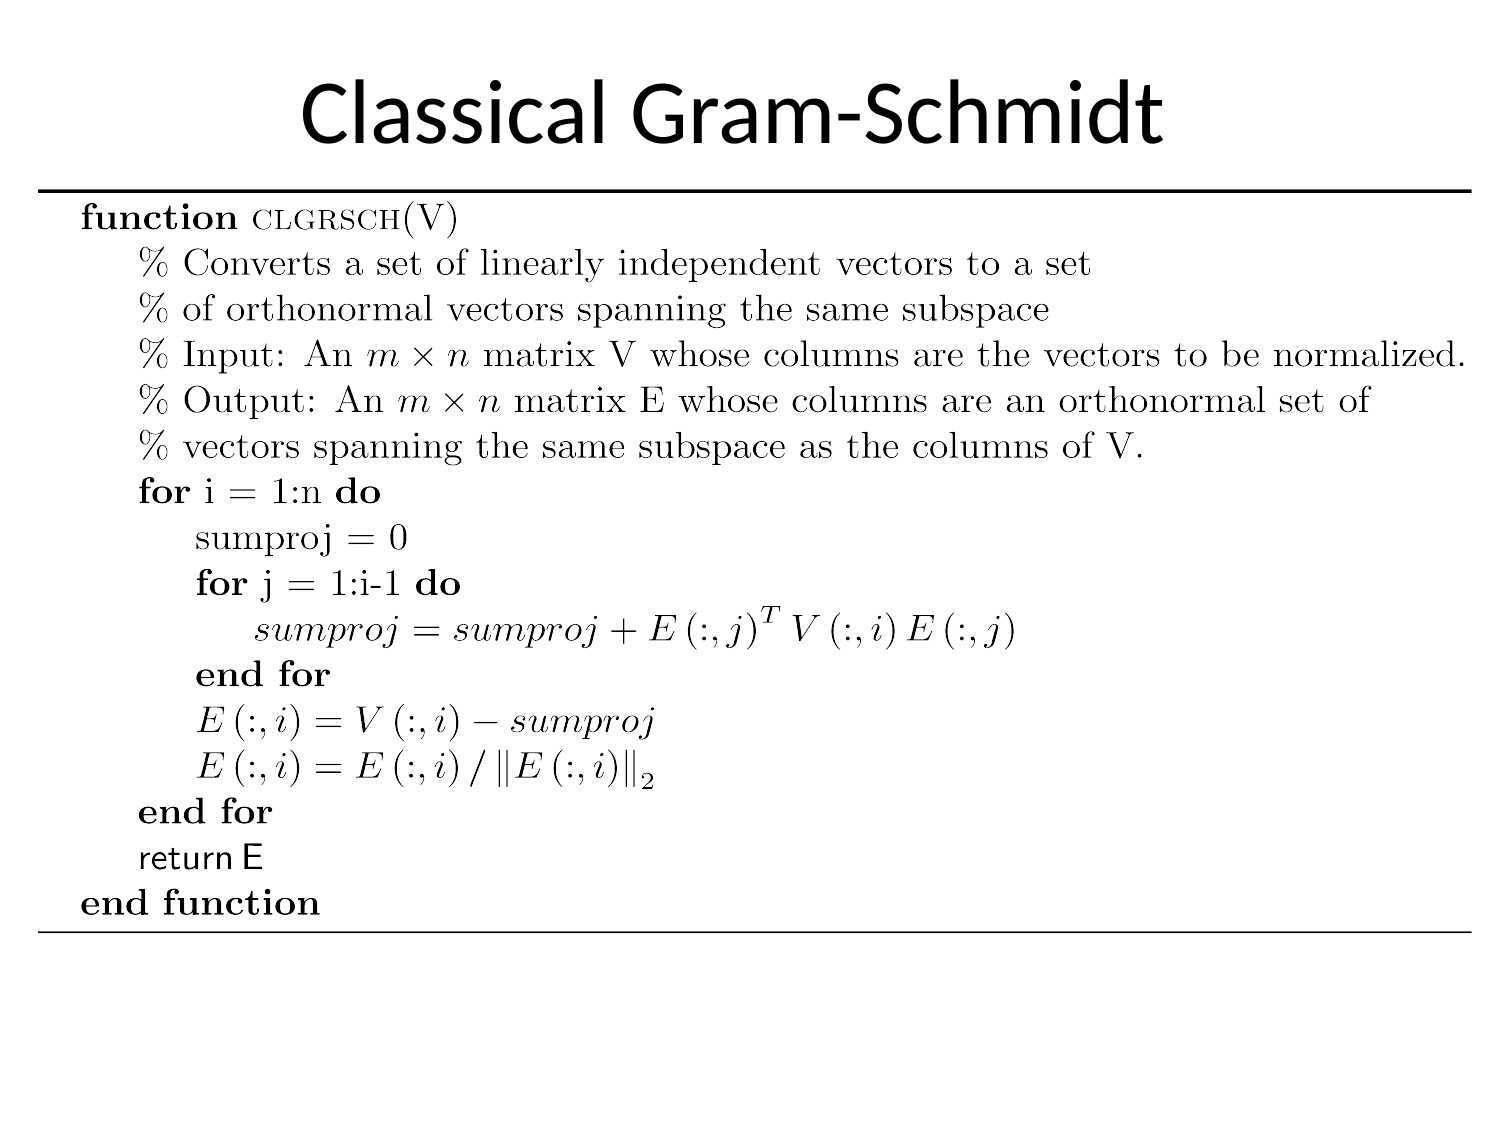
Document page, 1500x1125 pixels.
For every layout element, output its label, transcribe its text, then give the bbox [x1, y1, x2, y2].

title Classical Gram-Schmidt [0, 27, 1488, 187]
picture [35, 185, 1474, 937]
